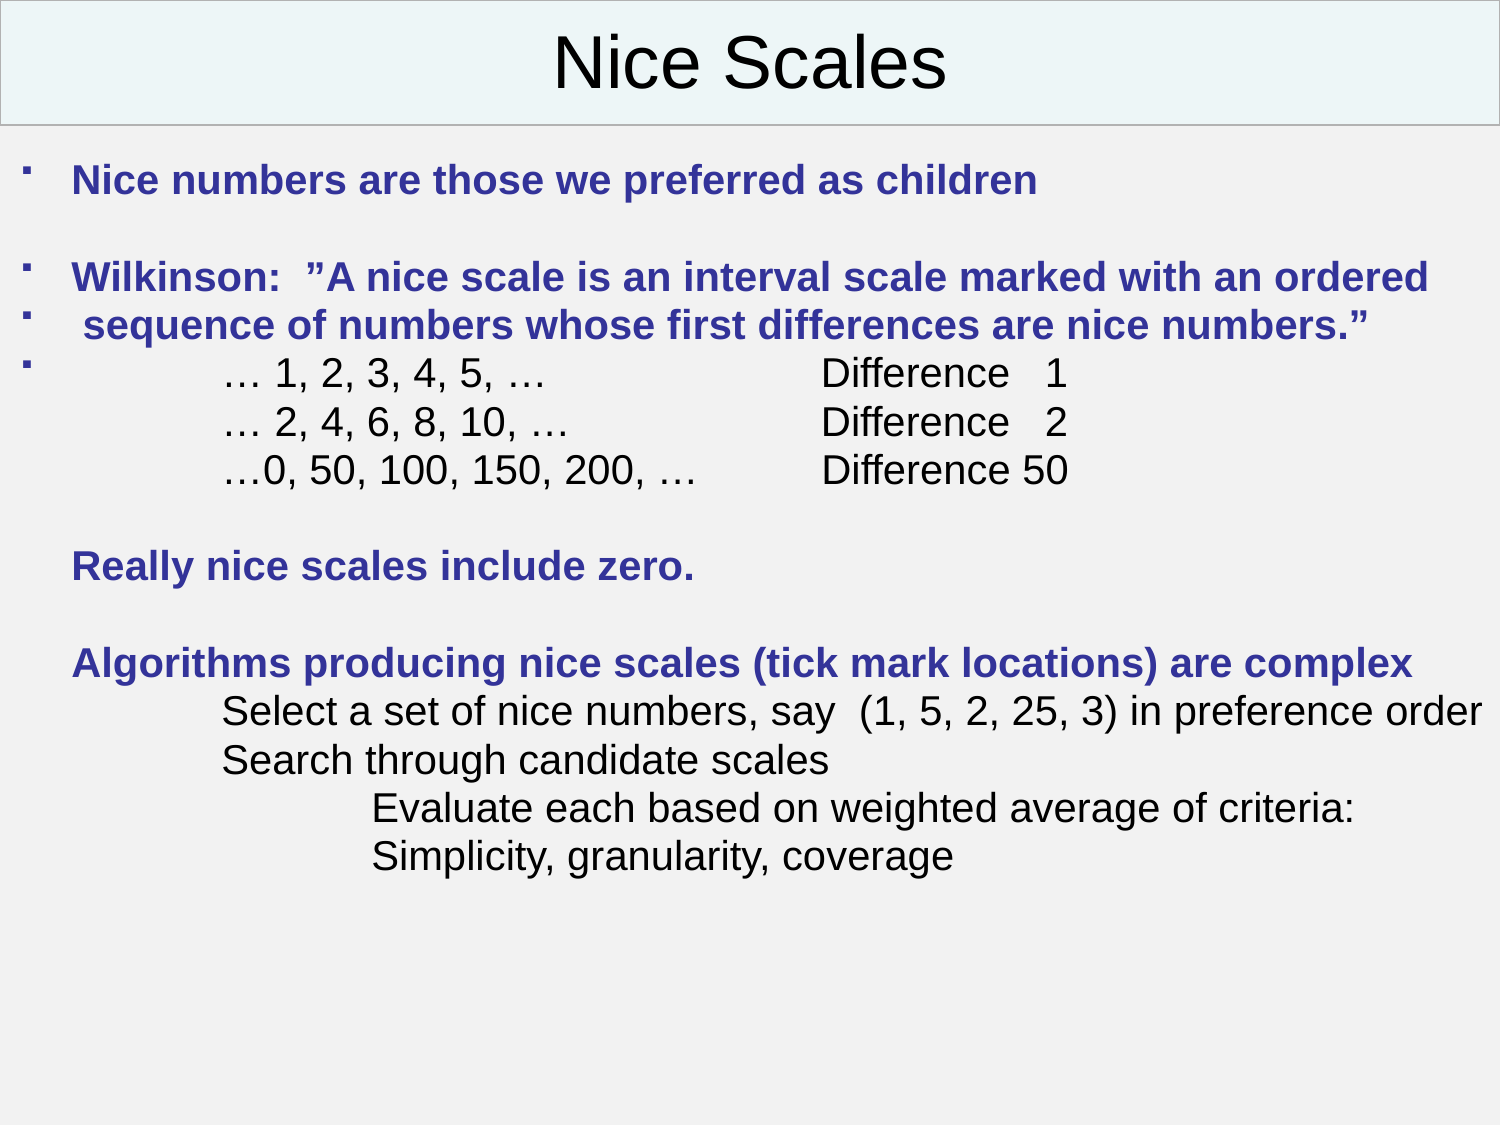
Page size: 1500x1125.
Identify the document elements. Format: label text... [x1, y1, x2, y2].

list Nice numbers are those we preferred as children Wilkinson: ”A nice scale is an interval scale marked with an ordered sequence of numbers whose first differences are nice numbers.” … 1, 2, 3, 4, 5, … Difference 1 … 2, 4, 6, 8, 10, … Difference 2 …0, 50, 100, 150, 200, … Difference 50 Really nice scales include zero. Algorithms producing nice scales (tick mark locations) are complex Select a set of nice numbers, say (1, 5, 2, 25, 3) in preference order Search through candidate scales Evaluate each based on weighted average of criteria: Simplicity, granularity, coverage [0, 178, 1500, 1125]
text_box [0, 125, 1500, 178]
text_box Nice Scales [0, 0, 1500, 125]
